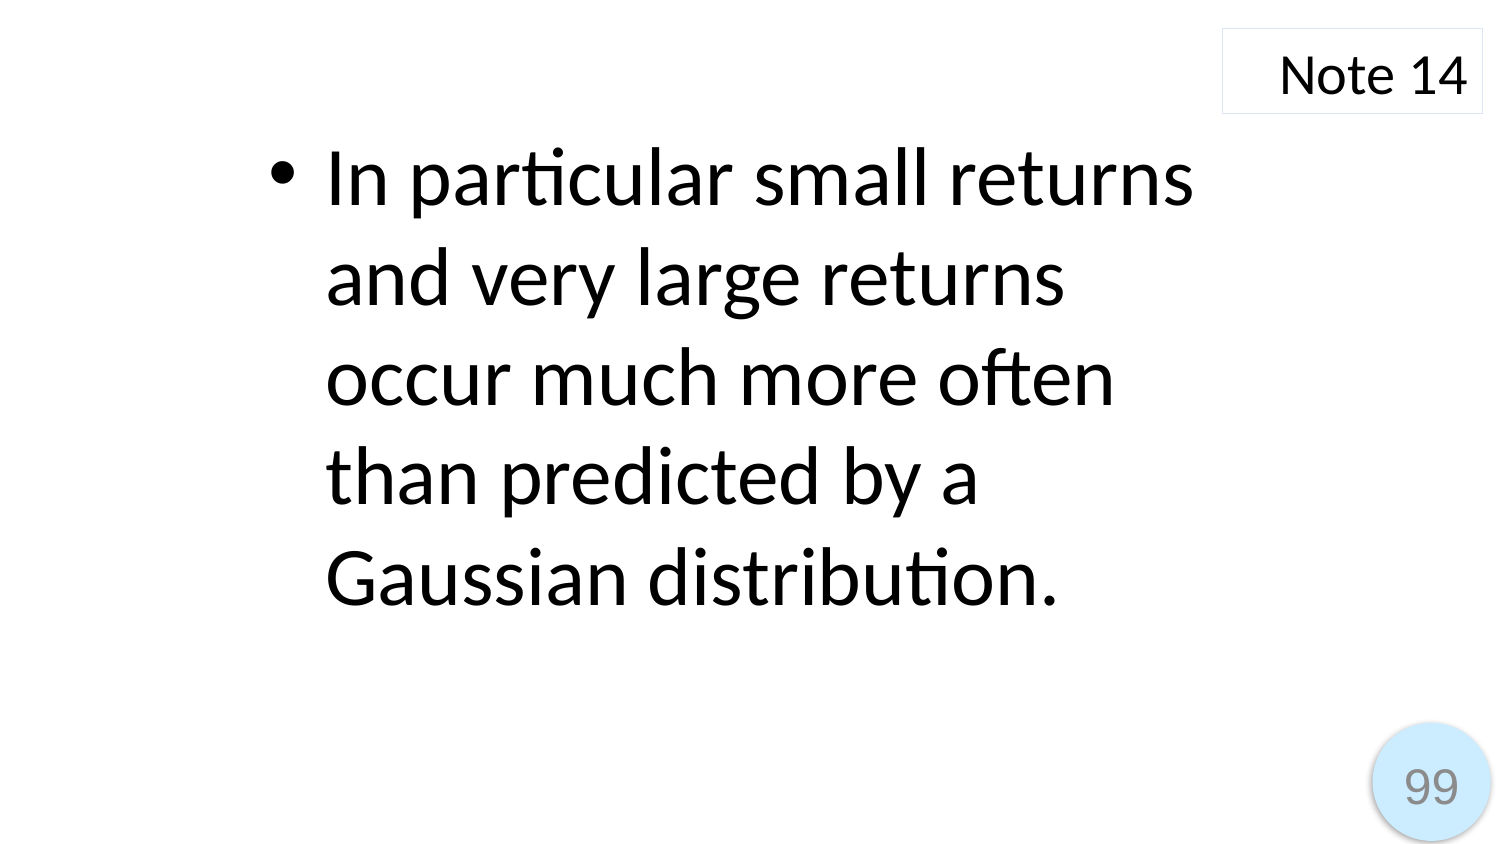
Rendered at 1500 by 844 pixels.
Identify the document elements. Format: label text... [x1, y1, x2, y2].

slide_number 99 [1372, 762, 1491, 807]
text_box Note 14 [1222, 28, 1483, 114]
list In particular small returns and very large returns occur much more often than predicted by a Gaussian distribution. [253, 114, 1258, 786]
